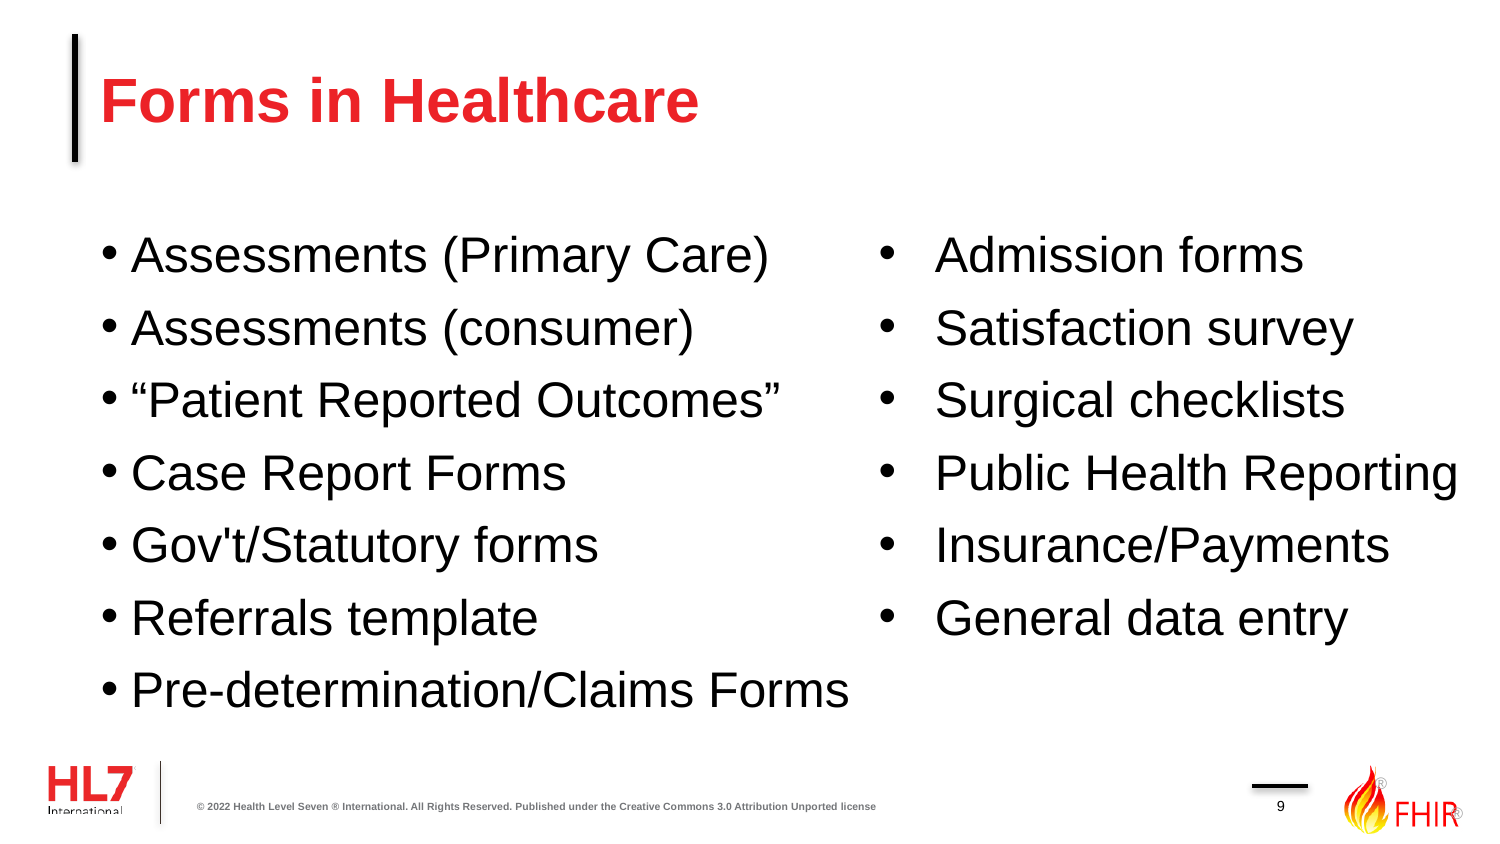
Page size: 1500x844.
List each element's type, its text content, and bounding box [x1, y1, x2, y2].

footer © 2022 Health Level Seven ® International. All Rights Reserved. Published under the Creative Commons 3.0 Attribution Unported license [196, 786, 941, 813]
picture [1339, 760, 1463, 837]
slide_number 9 [1258, 786, 1304, 814]
title Forms in Healthcare [100, 33, 1451, 163]
list Assessments (Primary Care) Assessments (consumer) “Patient Reported Outcomes” Case Report Forms Gov't/Statutory forms Referrals template Pre-determination/Claims Forms [100, 222, 878, 731]
text_box Admission forms Satisfaction survey Surgical checklists Public Health Reporting Insurance/Payments General data entry [878, 222, 1500, 743]
